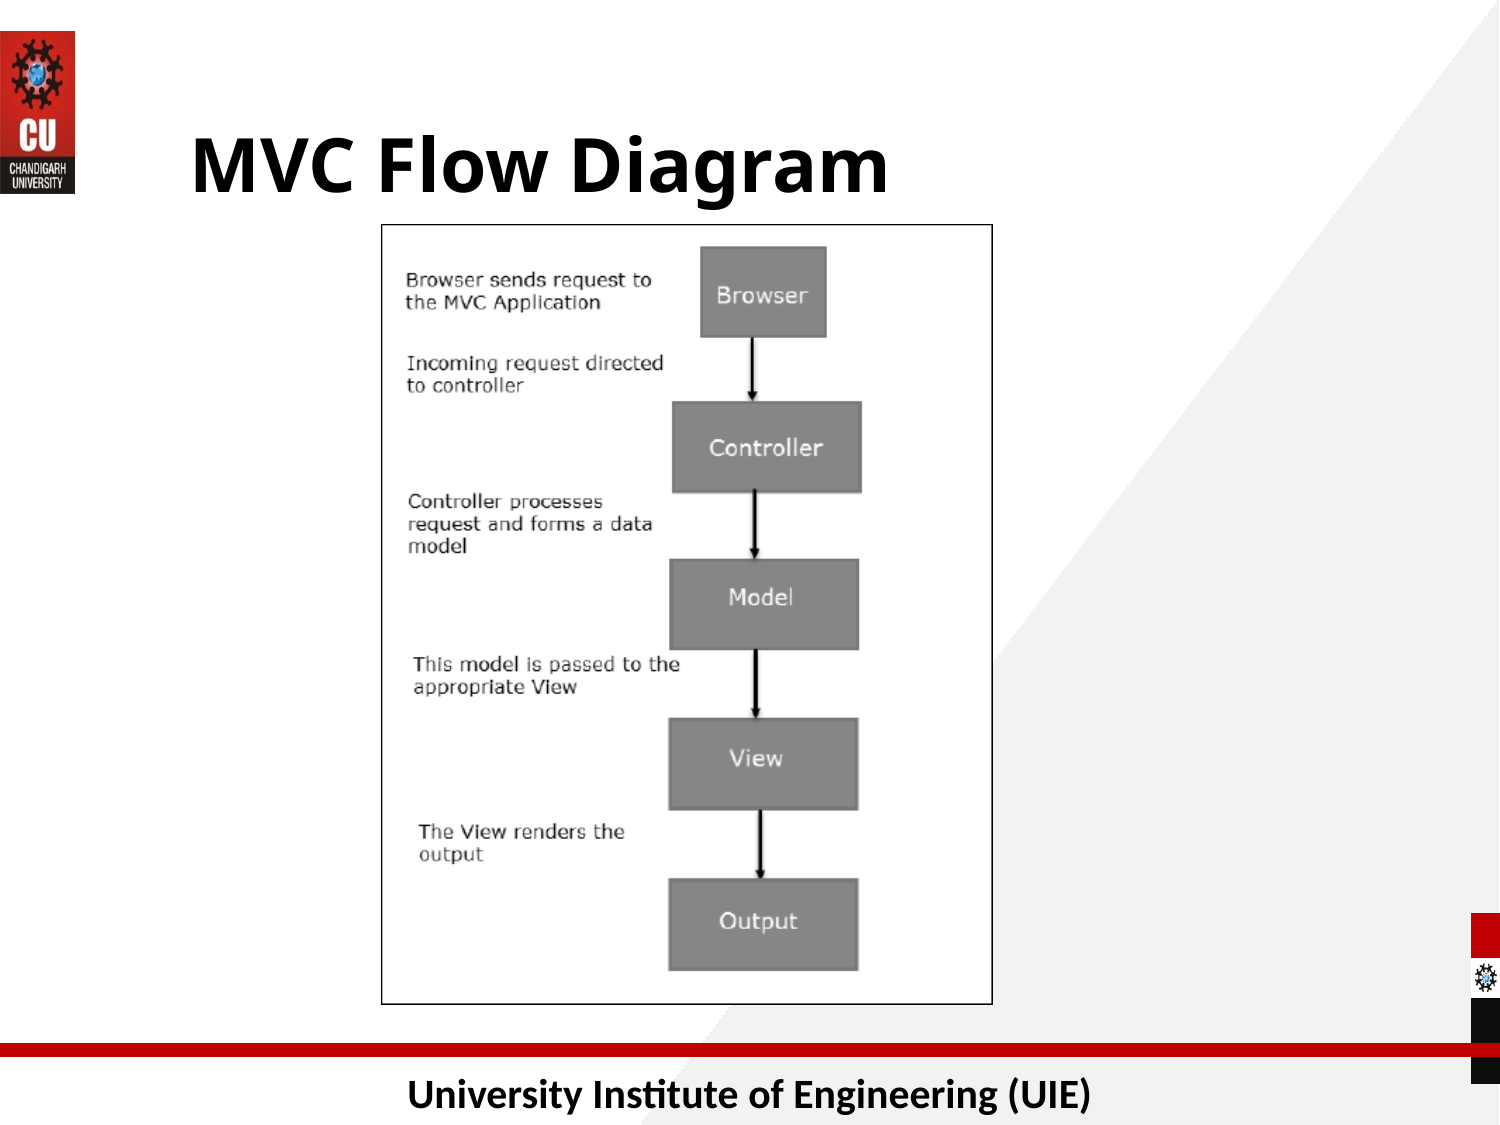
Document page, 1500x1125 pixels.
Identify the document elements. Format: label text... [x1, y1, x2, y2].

picture [0, 1057, 1500, 1125]
title MVC Flow Diagram [174, 112, 1438, 225]
picture [0, 0, 1500, 1043]
